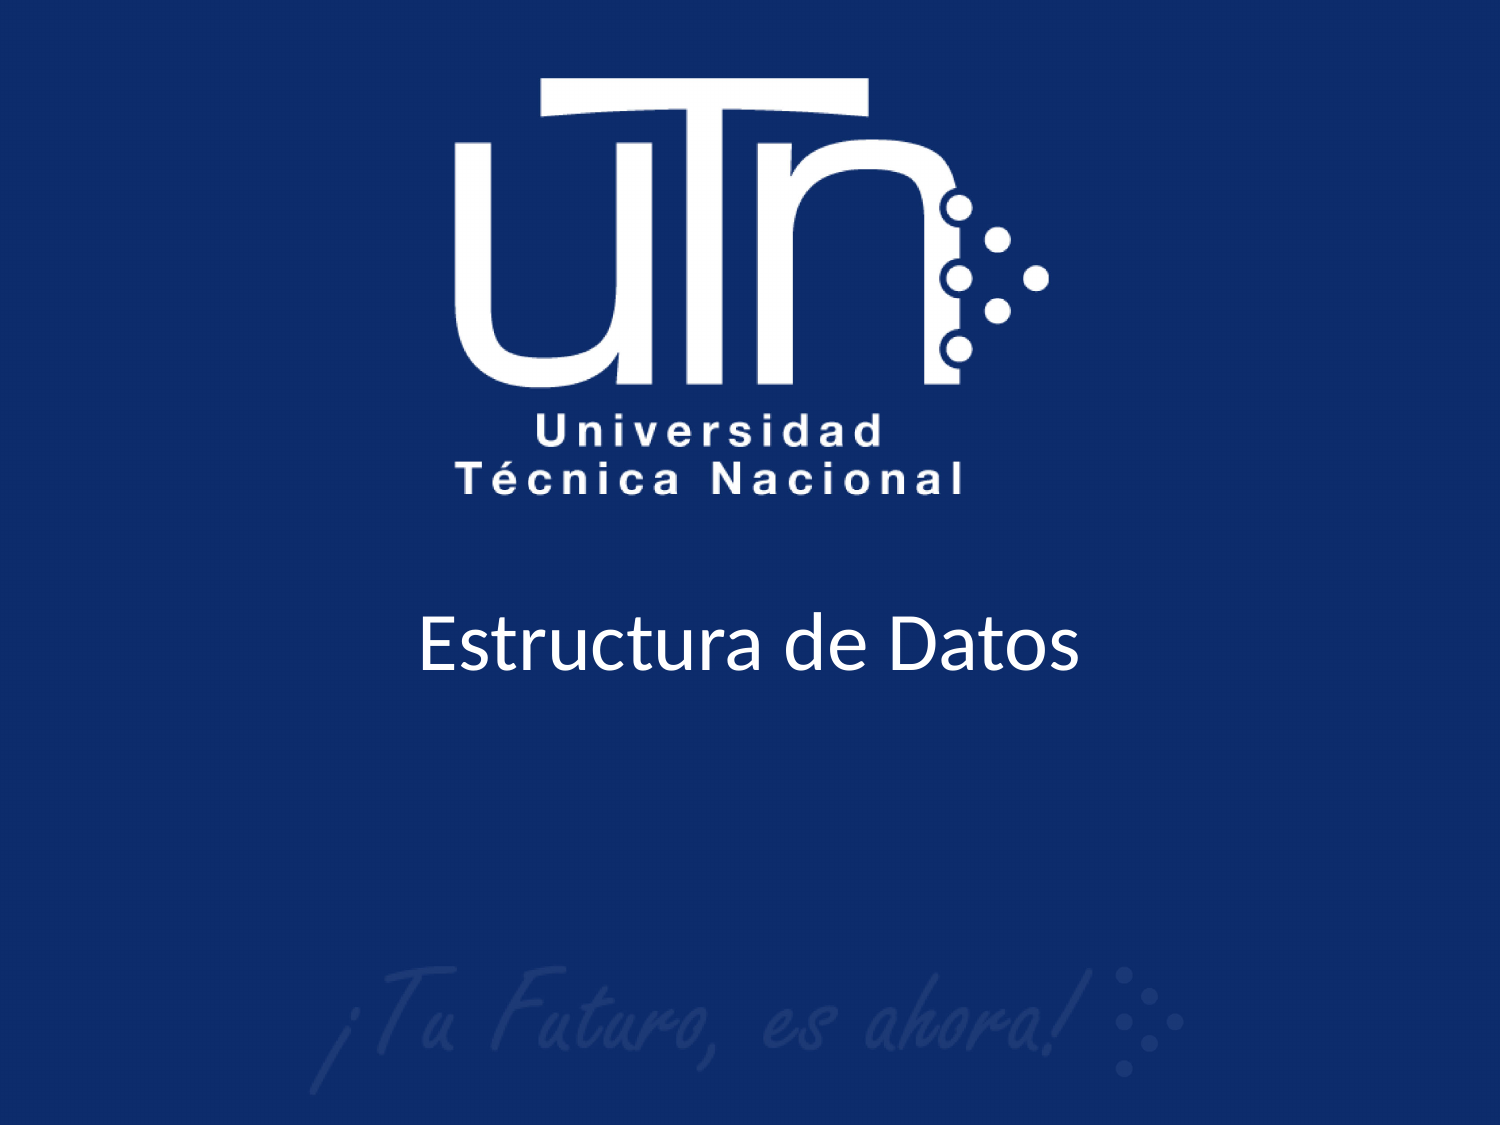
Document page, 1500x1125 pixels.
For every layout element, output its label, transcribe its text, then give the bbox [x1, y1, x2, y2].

picture [0, 0, 1500, 1125]
subtitle Estructura de Datos [187, 590, 1313, 863]
